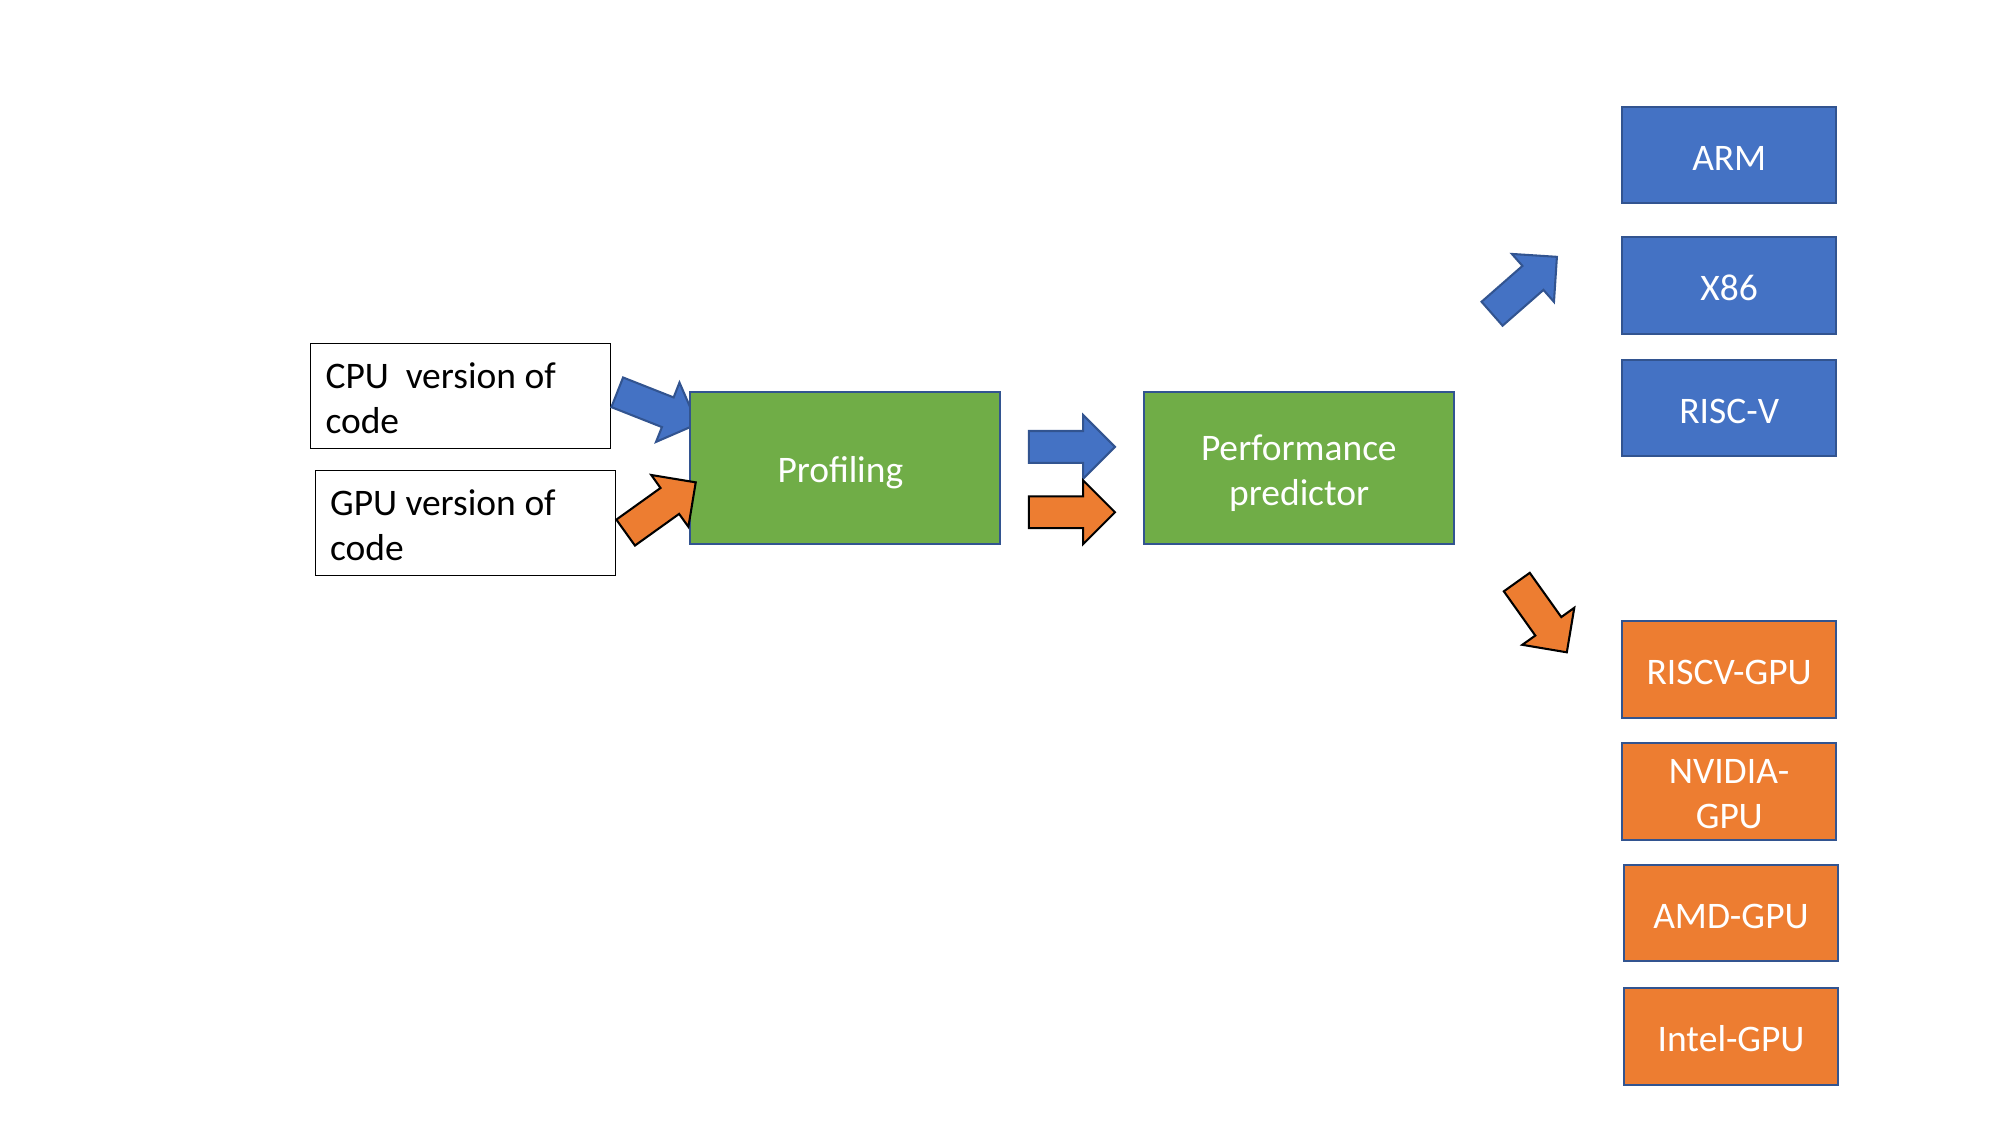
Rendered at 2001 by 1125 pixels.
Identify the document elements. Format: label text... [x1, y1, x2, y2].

text_box X86 [1621, 236, 1837, 335]
text_box Profiling [689, 391, 1001, 545]
text_box [1502, 571, 1576, 654]
text_box ARM [1621, 106, 1837, 204]
text_box [610, 376, 689, 444]
text_box [1480, 252, 1559, 328]
text_box NVIDIA-GPU [1621, 742, 1837, 841]
text_box [1027, 477, 1117, 547]
text_box Performance predictor [1143, 391, 1455, 545]
text_box [614, 473, 697, 547]
text_box CPU version of code [310, 343, 611, 449]
text_box [1027, 412, 1117, 479]
text_box RISCV-GPU [1621, 620, 1837, 719]
text_box Intel-GPU [1623, 987, 1839, 1086]
text_box RISC-V [1621, 359, 1837, 457]
text_box GPU version of code [315, 470, 616, 576]
text_box AMD-GPU [1623, 864, 1839, 962]
